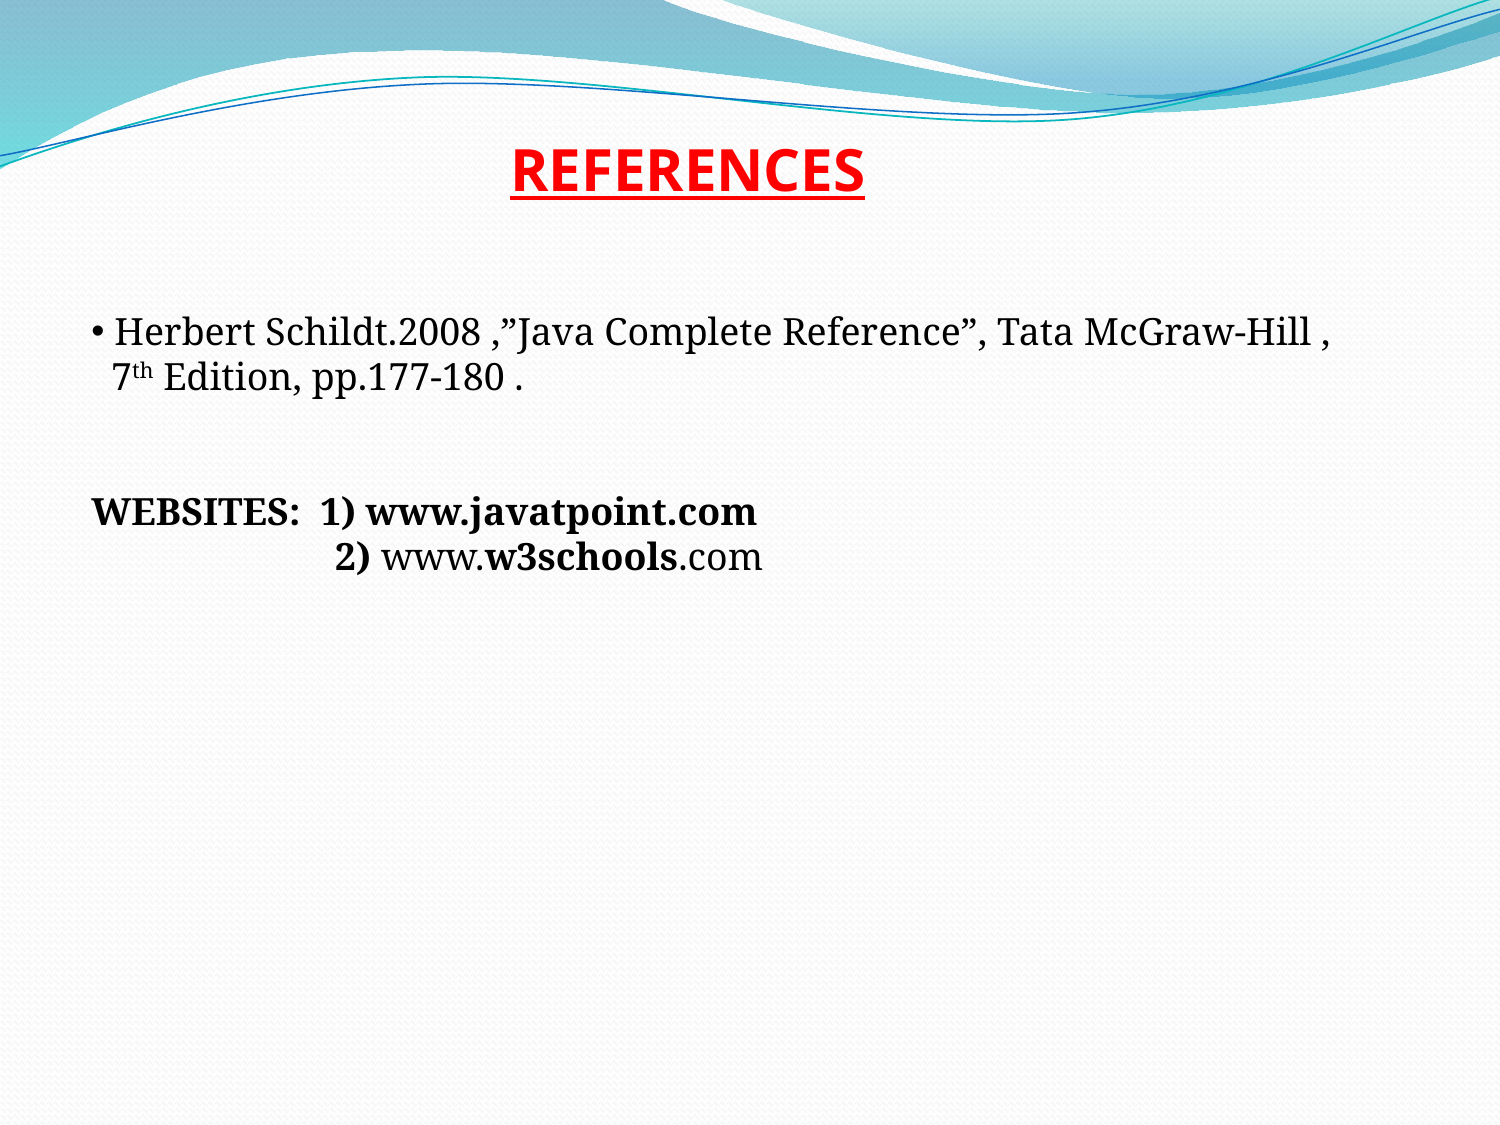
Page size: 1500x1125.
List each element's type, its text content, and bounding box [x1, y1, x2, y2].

text_box Herbert Schildt.2008 ,”Java Complete Reference”, Tata McGraw-Hill , 7th Edition, pp.177-180 . WEBSITES: 1) www.javatpoint.com 2) www.w3schools.com [76, 255, 1412, 631]
text_box REFERENCES [312, 125, 1063, 211]
